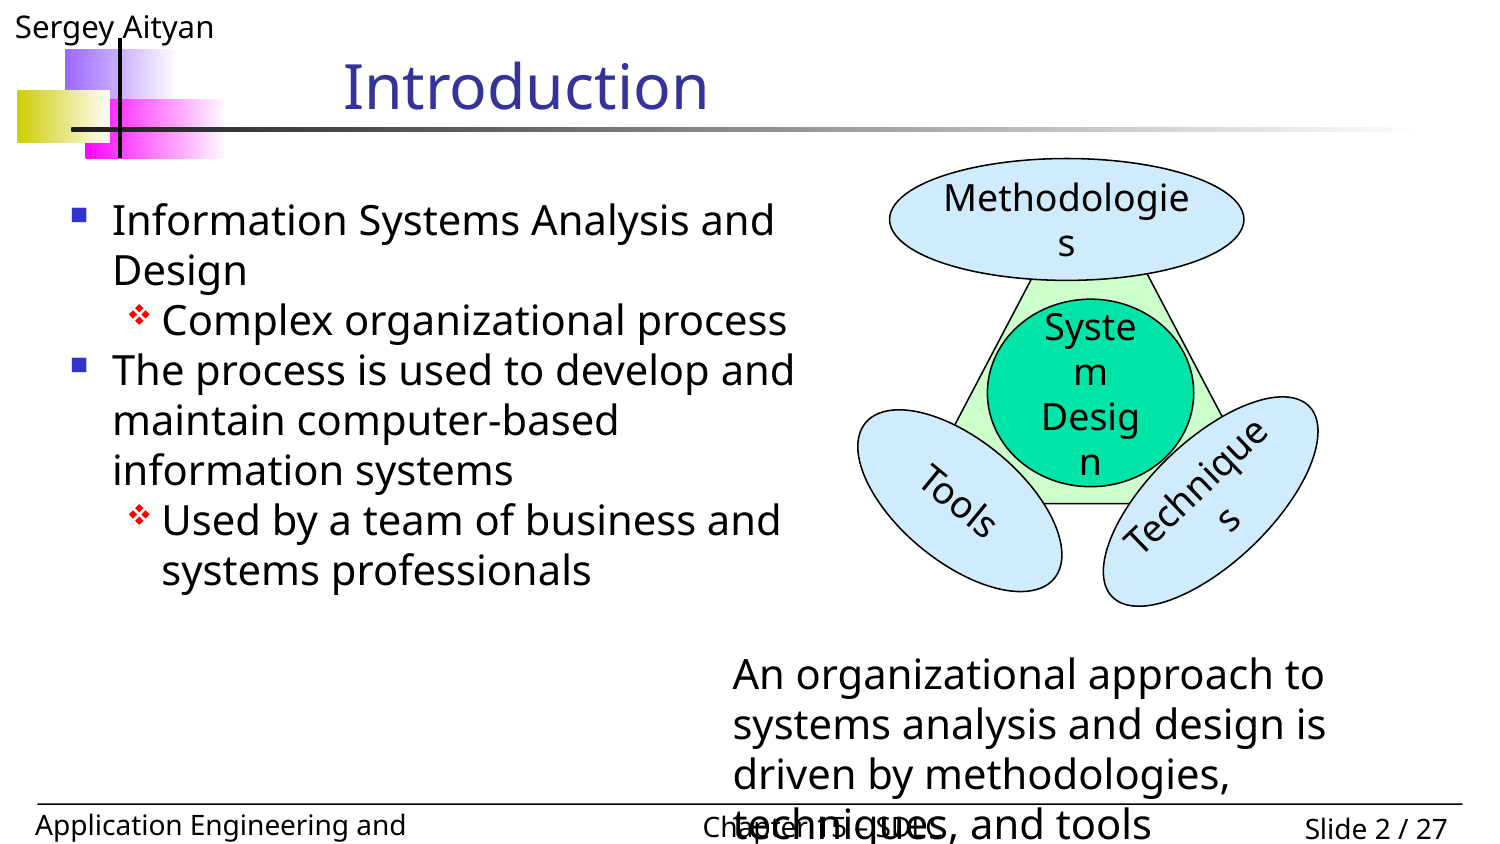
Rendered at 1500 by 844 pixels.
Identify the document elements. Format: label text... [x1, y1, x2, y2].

title Introduction [328, 28, 1287, 141]
text_box An organizational approach to systems analysis and design is driven by methodologies, techniques, and tools [717, 640, 1463, 844]
list Information Systems Analysis and Design Complex organizational process The process is used to develop and maintain computer-based information systems Used by a team of business and systems professionals [54, 186, 816, 539]
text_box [837, 158, 1349, 563]
